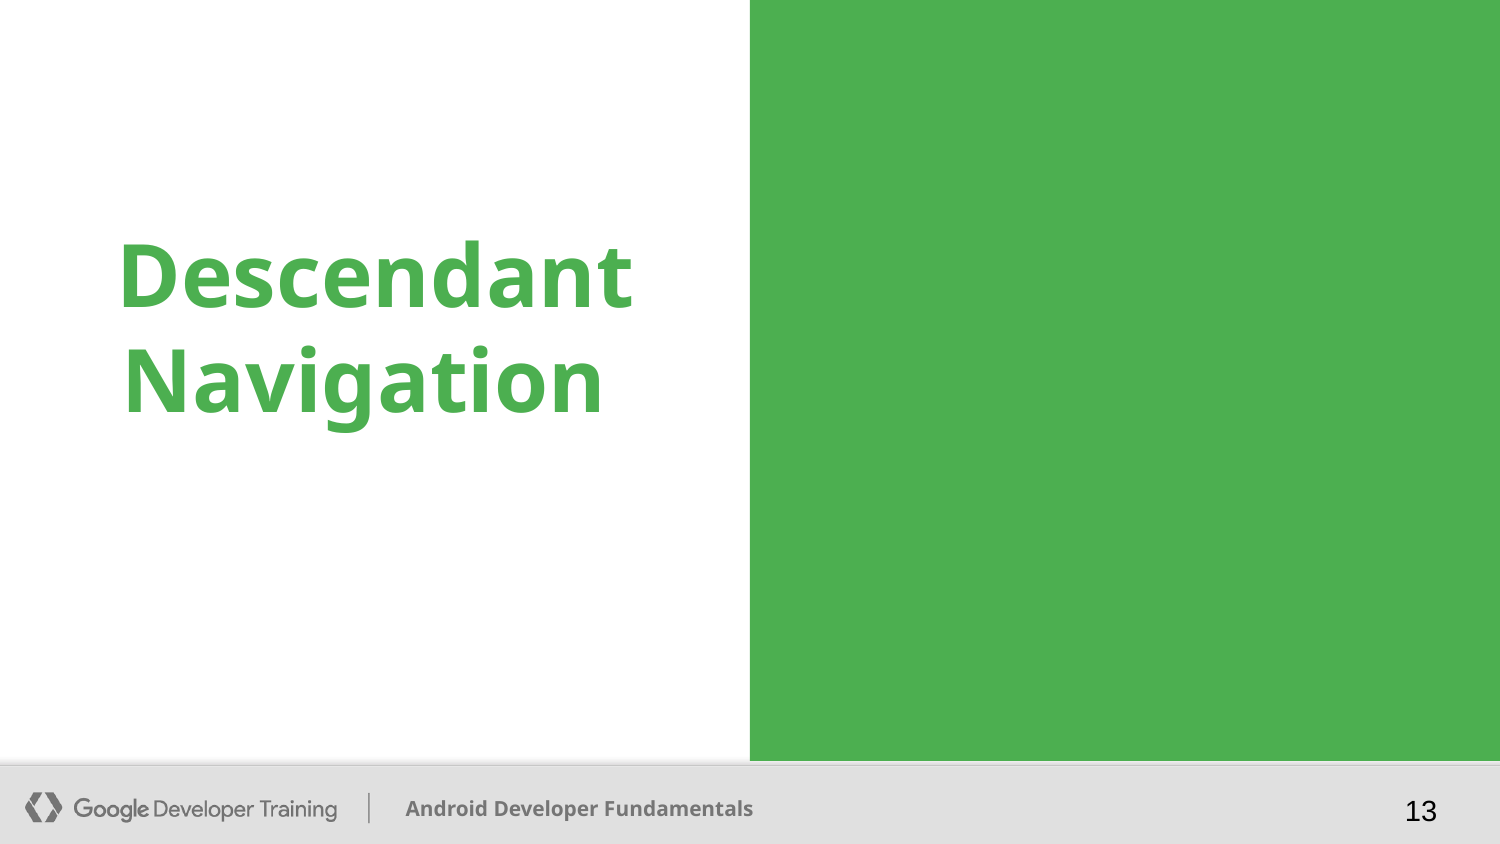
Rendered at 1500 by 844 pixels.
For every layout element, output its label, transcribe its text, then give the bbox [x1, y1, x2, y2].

title Descendant Navigation [43, 202, 708, 446]
slide_number ‹#› [1389, 777, 1480, 842]
picture [0, 0, 1500, 844]
